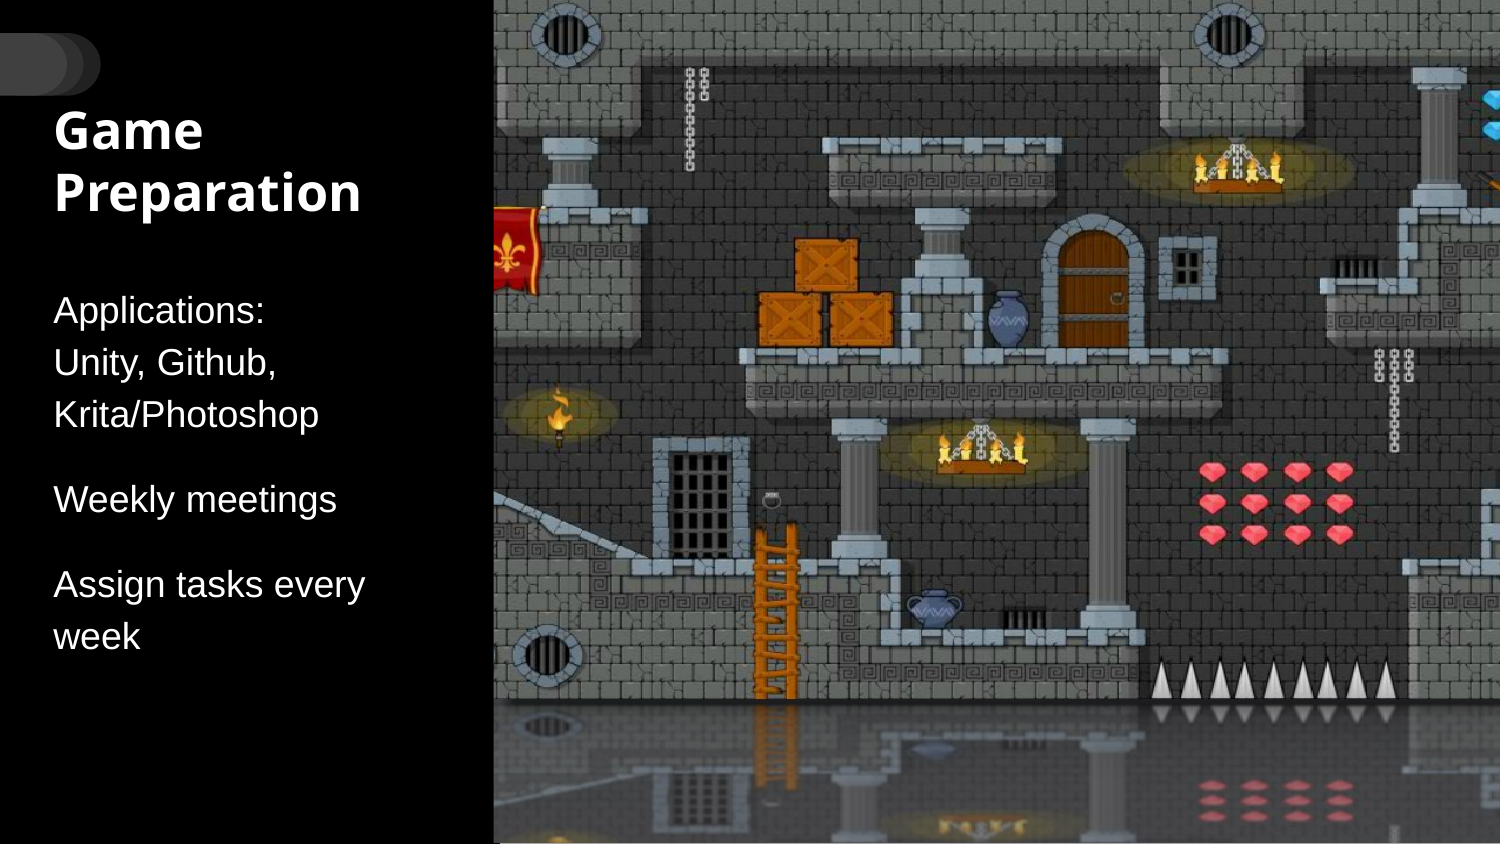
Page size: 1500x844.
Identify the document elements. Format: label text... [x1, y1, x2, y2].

picture [493, 0, 1500, 844]
list Applications: Unity, Github, Krita/Photoshop Weekly meetings Assign tasks every week [38, 264, 460, 753]
title Game Preparation [38, 90, 488, 238]
